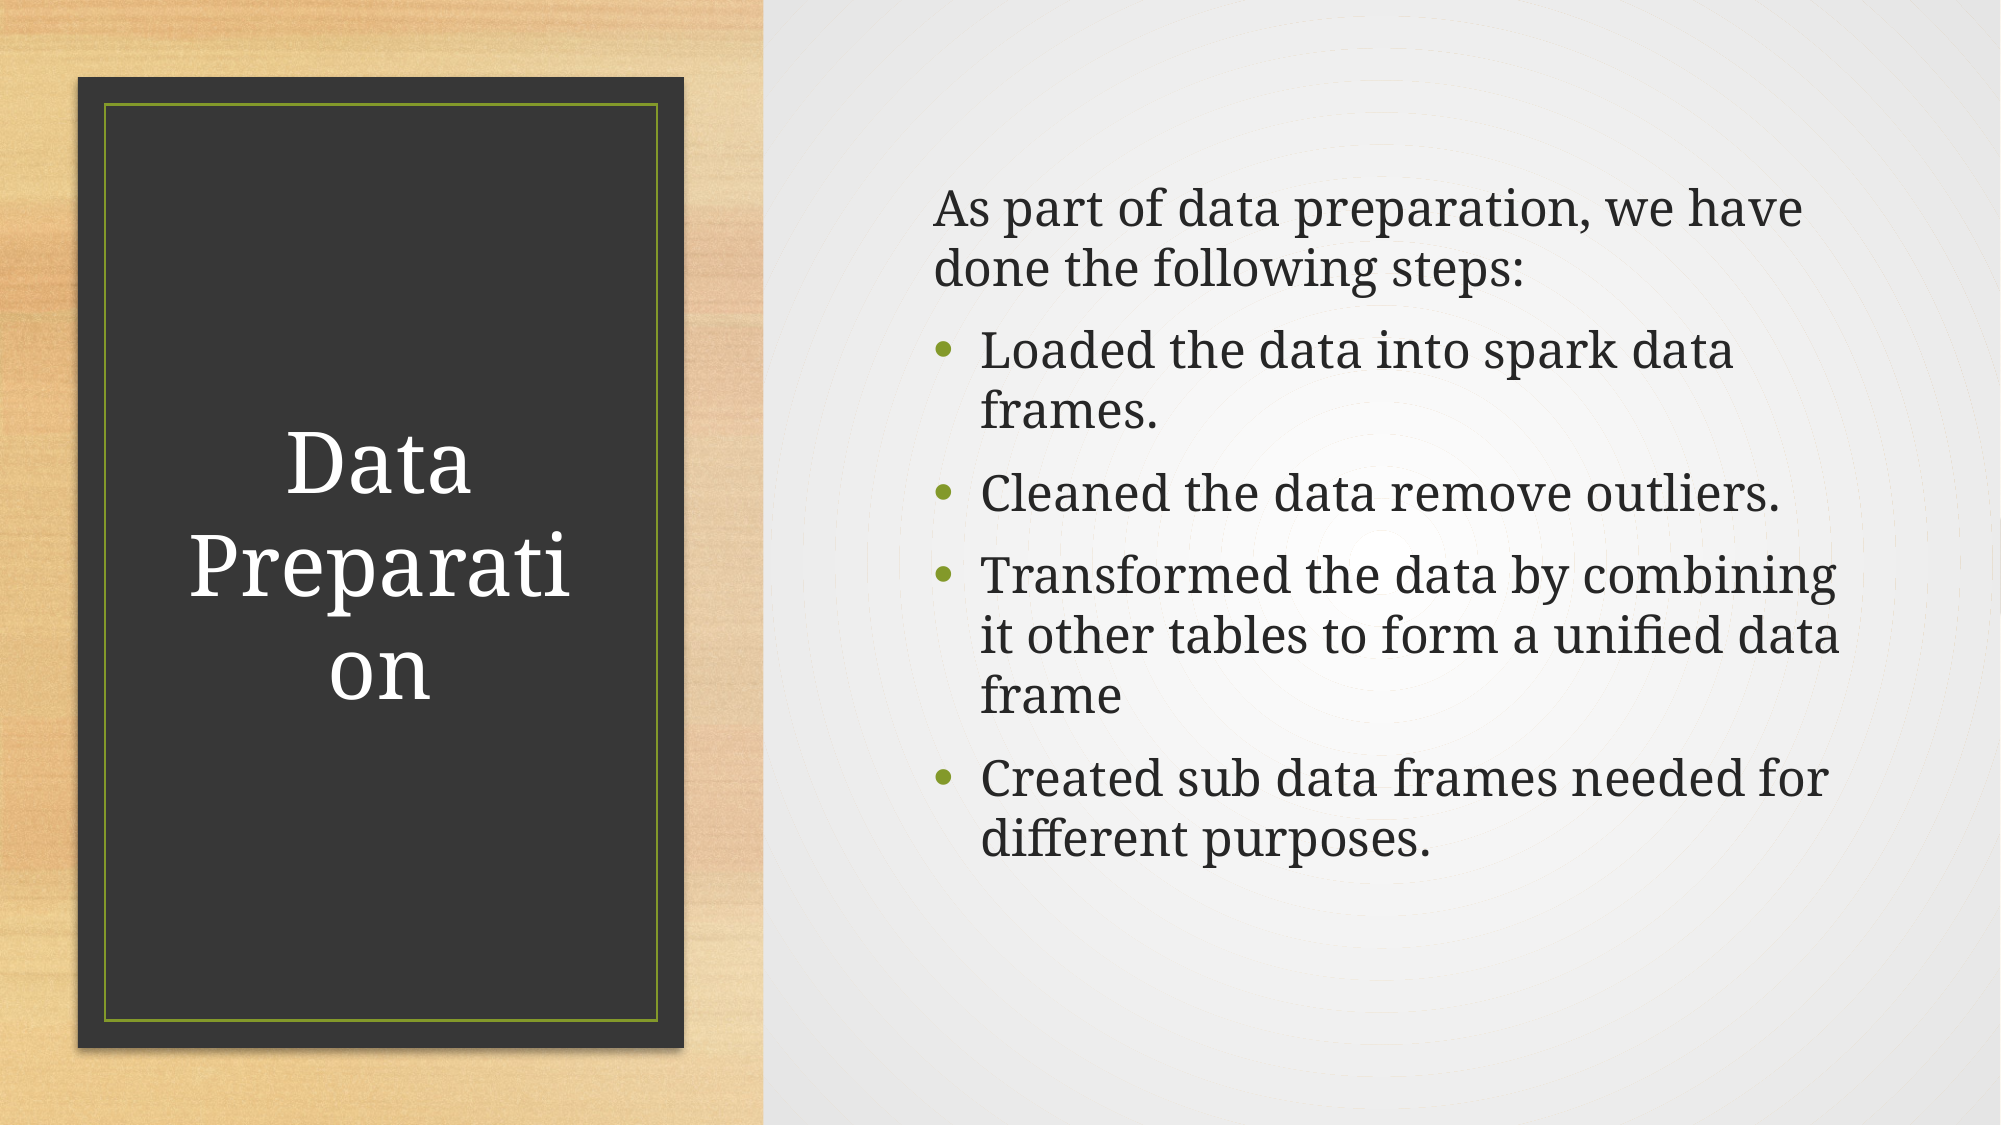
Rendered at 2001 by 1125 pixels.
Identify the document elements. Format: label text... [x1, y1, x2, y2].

title Data Preparation [156, 156, 605, 968]
text_box [77, 76, 685, 1049]
text_box [762, 0, 2000, 1125]
text_box [0, 0, 762, 1125]
text_box [104, 103, 658, 1021]
list As part of data preparation, we have done the following steps: Loaded the data into spark data frames. Cleaned the data remove outliers. Transformed the data by combining it other tables to form a unified data frame Created sub data frames needed for different purposes. [918, 118, 1896, 1006]
